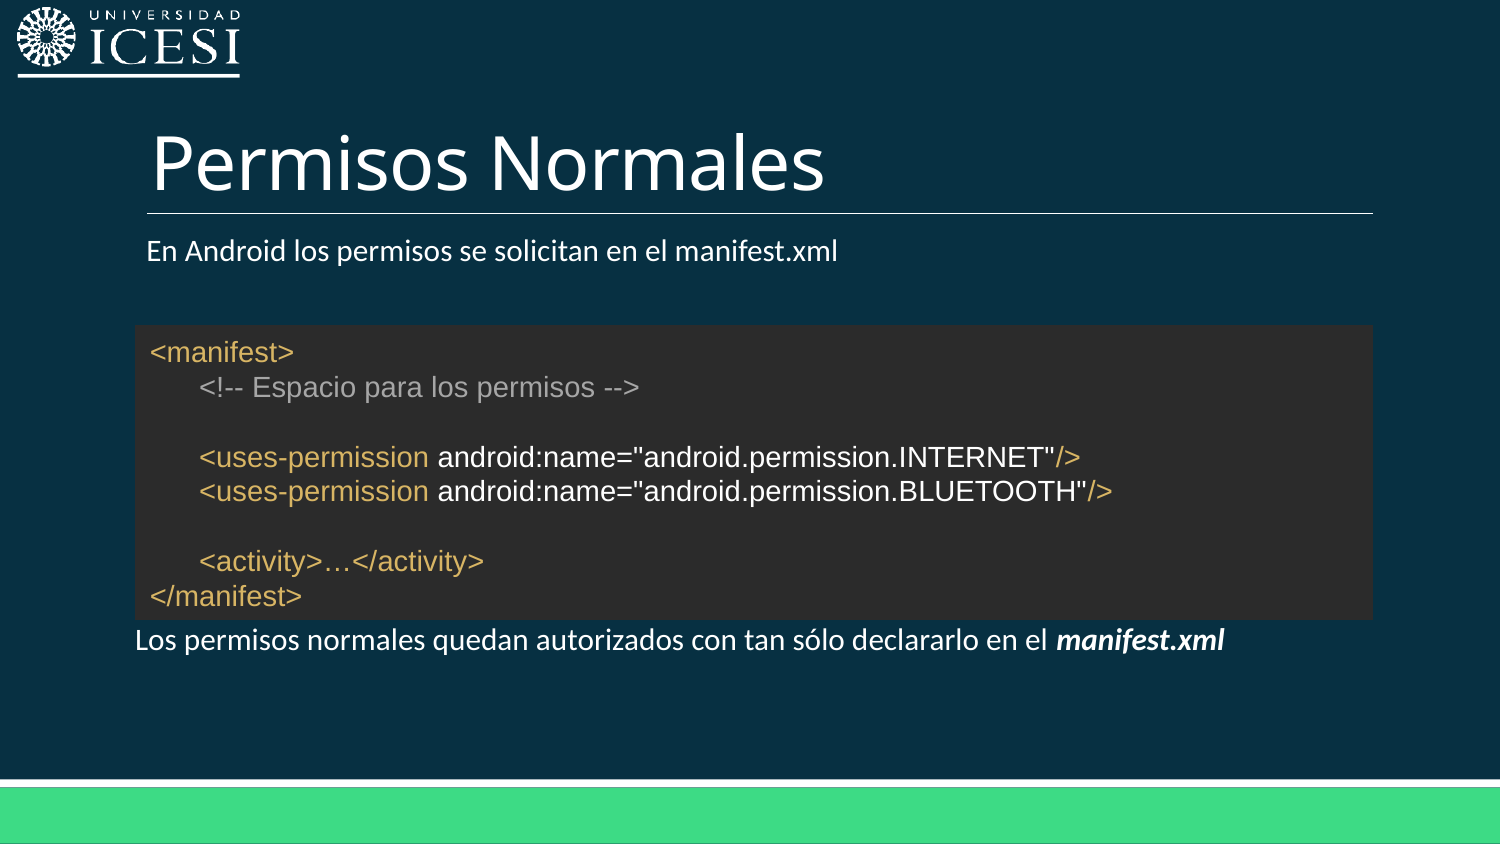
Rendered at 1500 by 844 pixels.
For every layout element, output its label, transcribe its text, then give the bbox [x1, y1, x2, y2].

list En Android los permisos se solicitan en el manifest.xml Los permisos normales quedan autorizados con tan sólo declararlo en el manifest.xml [135, 620, 1373, 723]
text_box <manifest> <!-- Espacio para los permisos --> <uses-permission android:name="android.permission.INTERNET"/> <uses-permission android:name="android.permission.BLUETOOTH"/> <activity>…</activity> </manifest> [135, 325, 1373, 620]
title Permisos Normales [135, 35, 1373, 214]
list En Android los permisos se solicitan en el manifest.xml Los permisos normales quedan autorizados con tan sólo declararlo en el manifest.xml [135, 227, 1373, 325]
picture [17, 7, 241, 79]
